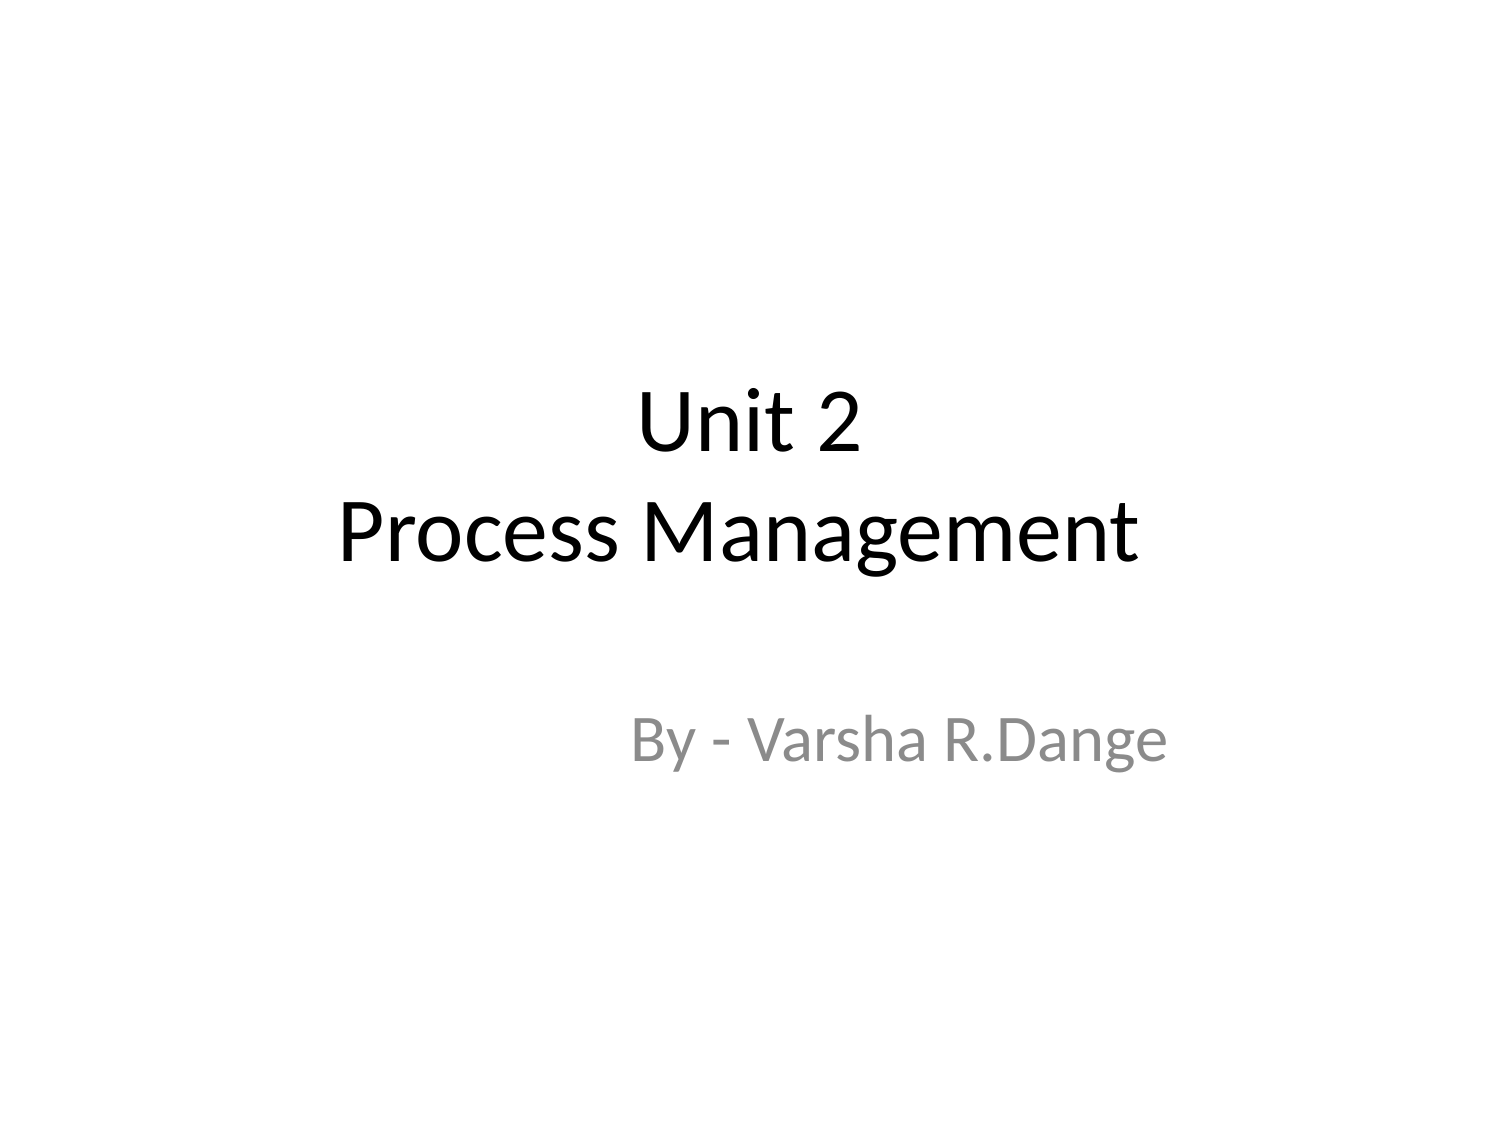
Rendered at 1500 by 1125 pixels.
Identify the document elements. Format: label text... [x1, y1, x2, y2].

title Unit 2 Process Management [112, 349, 1388, 591]
subtitle By - Varsha R.Dange [375, 687, 1425, 975]
